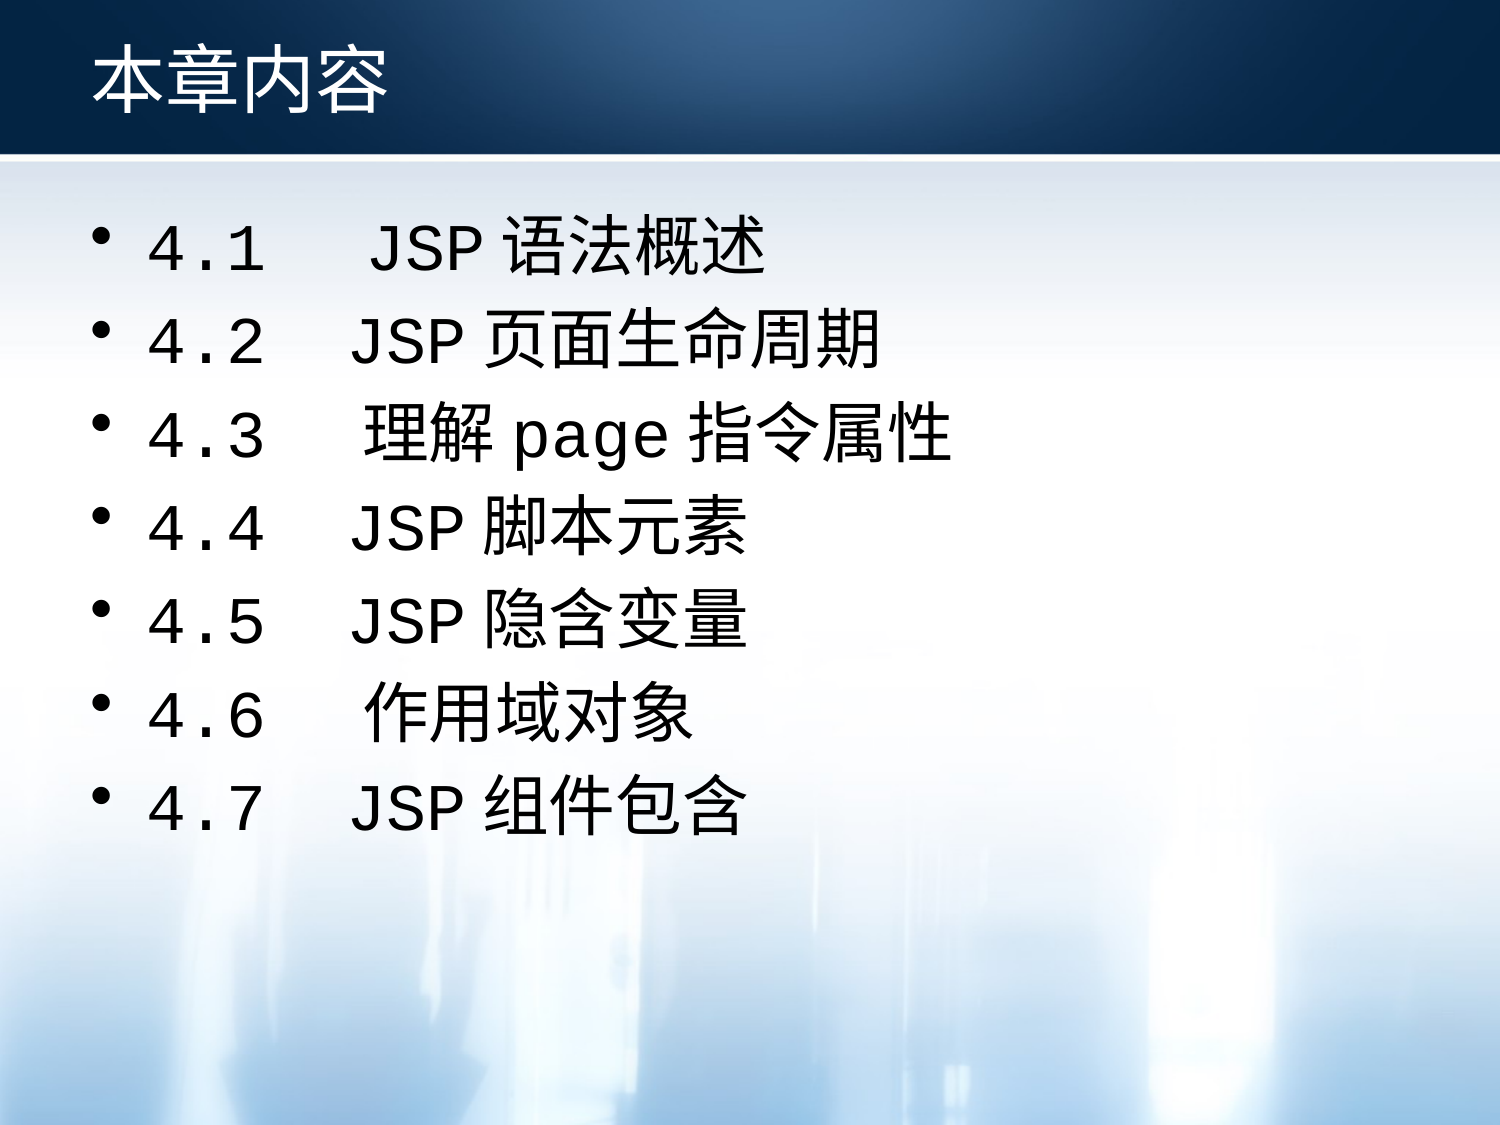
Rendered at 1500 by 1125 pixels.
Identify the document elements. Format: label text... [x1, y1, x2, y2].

list 4.1 JSP语法概述 4.2 JSP页面生命周期 4.3 理解page指令属性 4.4 JSP脚本元素 4.5 JSP隐含变量 4.6 作用域对象 4.7 JSP组件包含 [74, 196, 1426, 982]
picture [0, 0, 1500, 1125]
title 本章内容 [74, 30, 1426, 124]
